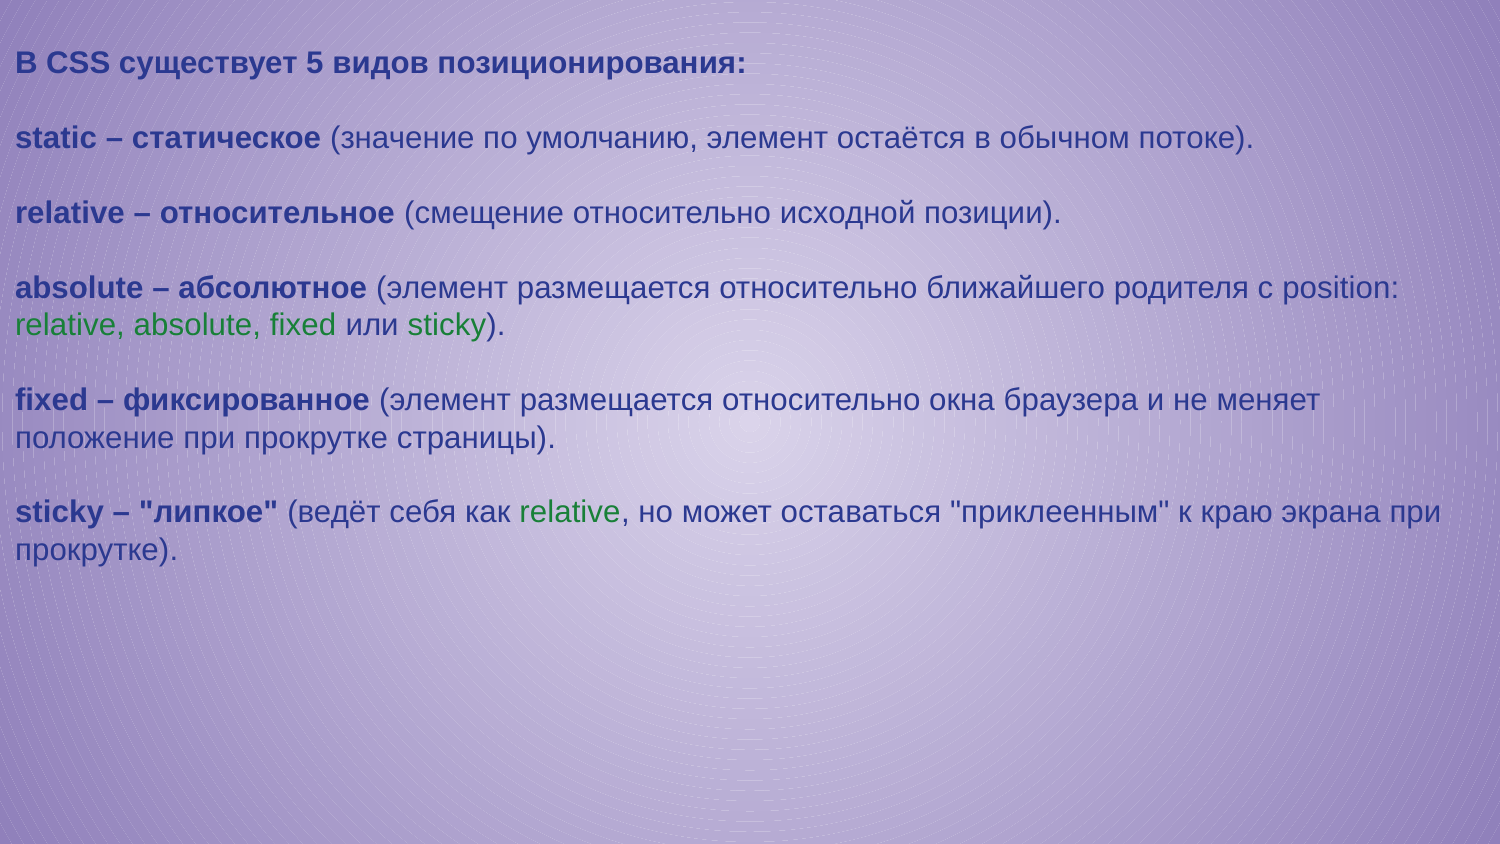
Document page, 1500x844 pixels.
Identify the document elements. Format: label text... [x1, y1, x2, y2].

text_box В CSS существует 5 видов позиционирования: static – статическое (значение по умолчанию, элемент остаётся в обычном потоке). relative – относительное (смещение относительно исходной позиции). absolute – абсолютное (элемент размещается относительно ближайшего родителя с position: relative, absolute, fixed или sticky). fixed – фиксированное (элемент размещается относительно окна браузера и не меняет положение при прокрутке страницы). sticky – "липкое" (ведёт себя как relative, но может оставаться "приклеенным" к краю экрана при прокрутке). [0, 0, 1477, 582]
